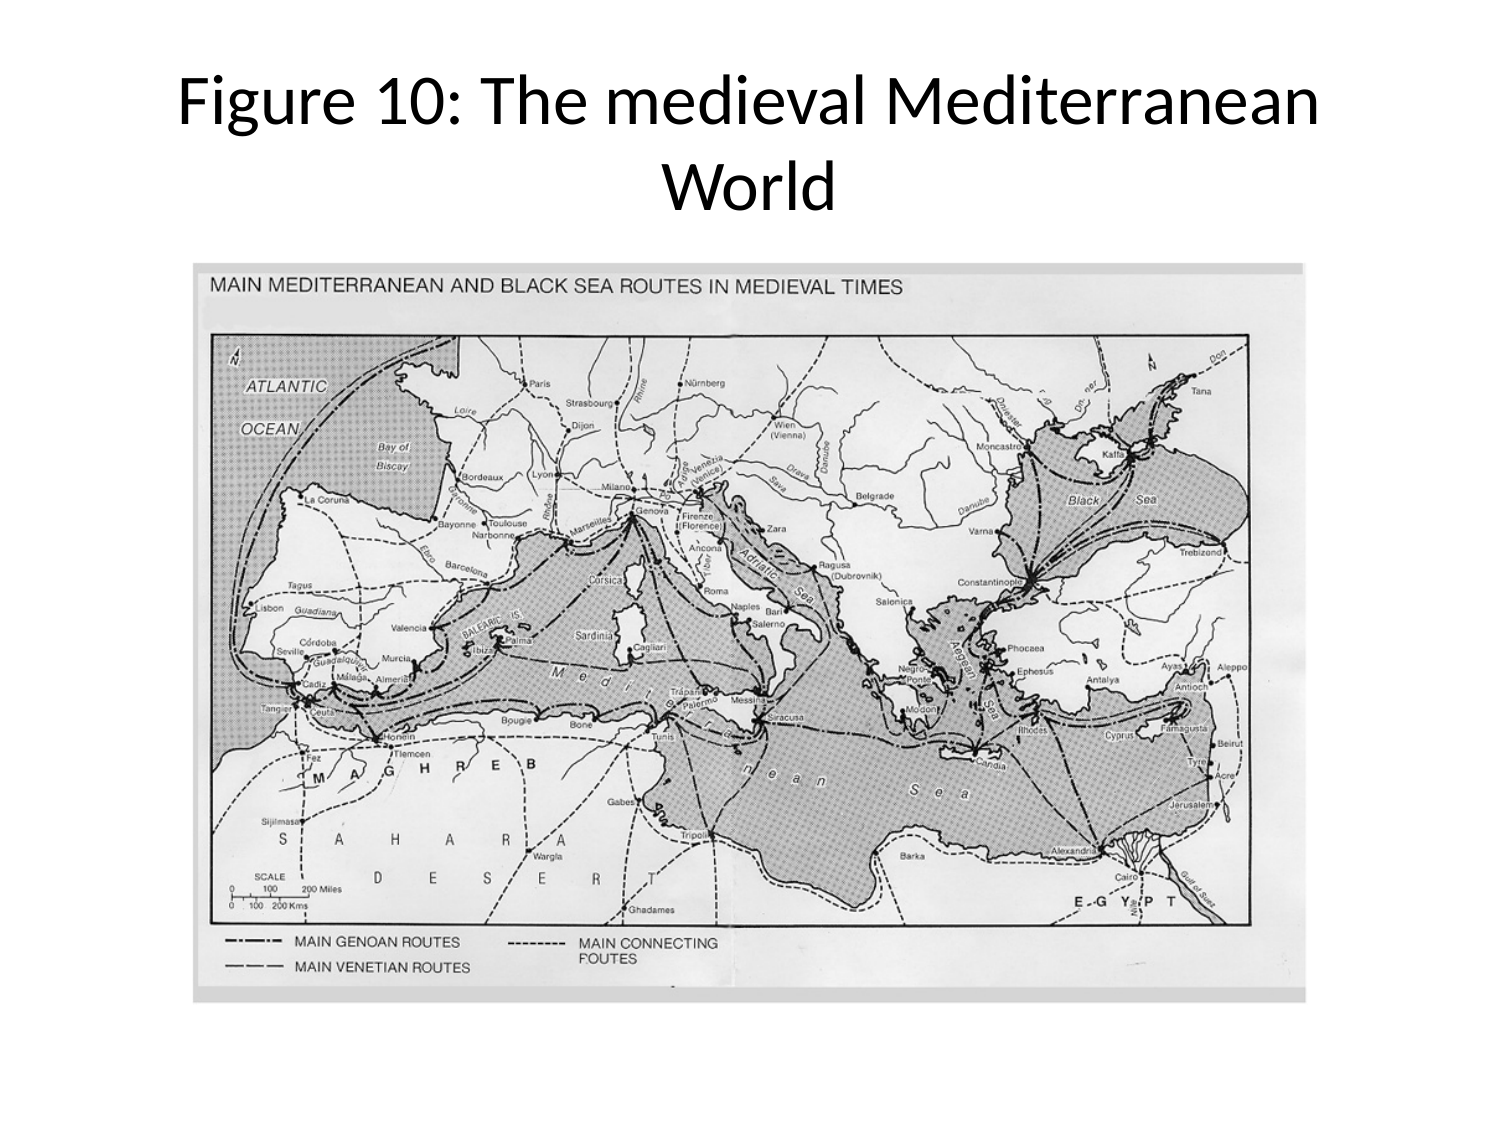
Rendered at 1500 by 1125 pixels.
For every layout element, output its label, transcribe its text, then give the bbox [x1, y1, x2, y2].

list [74, 262, 1426, 1006]
title Figure 10: The medieval Mediterranean World [75, 45, 1425, 233]
